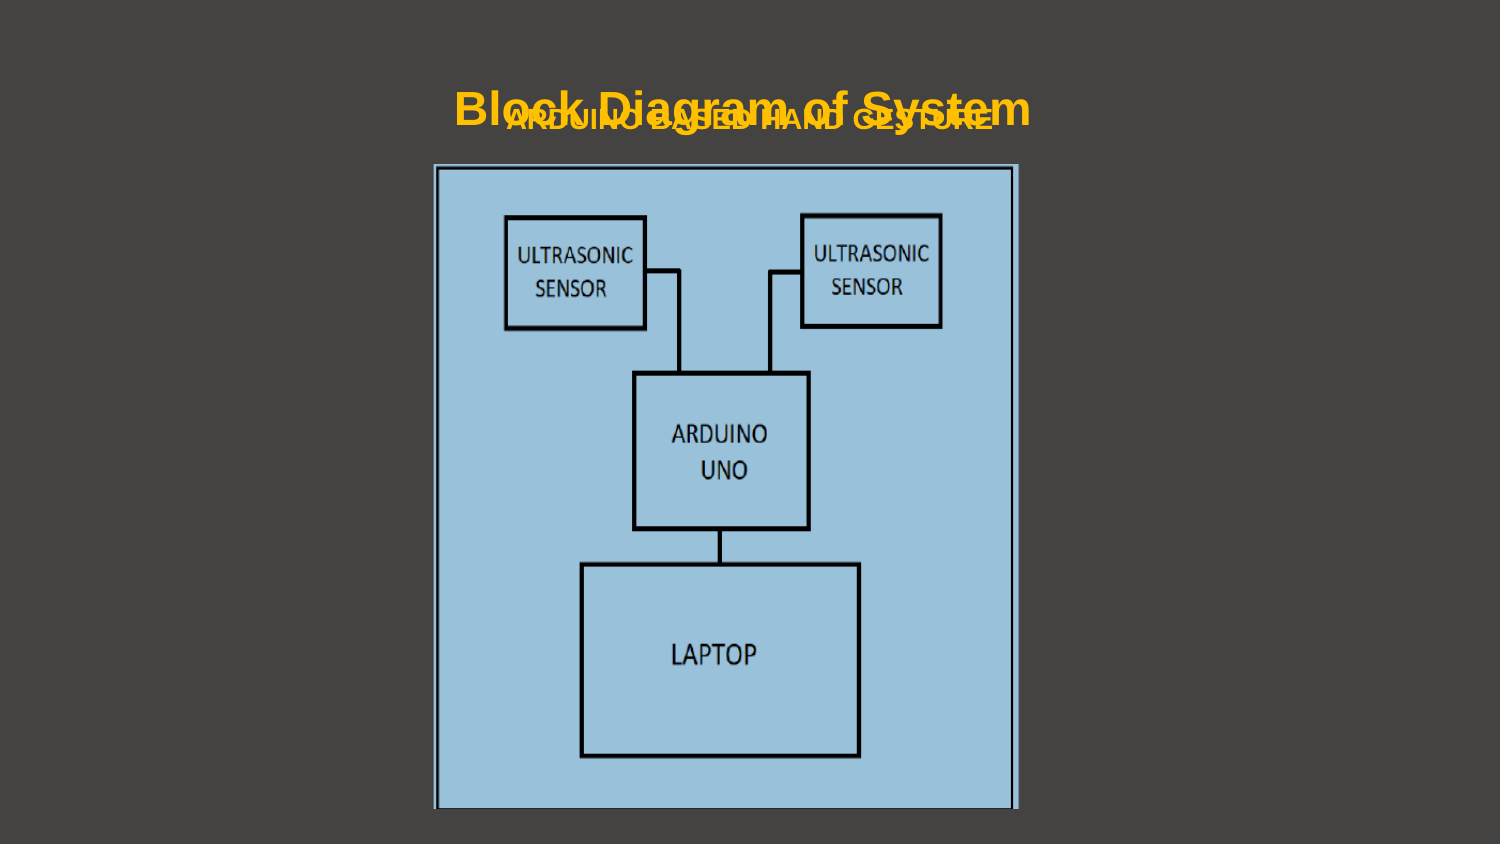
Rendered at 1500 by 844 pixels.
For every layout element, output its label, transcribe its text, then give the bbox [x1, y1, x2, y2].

list Block Diagram of System [0, 70, 1500, 114]
picture [433, 163, 1020, 809]
list ARDUINO BASED HAND GESTURE [0, 114, 1500, 162]
